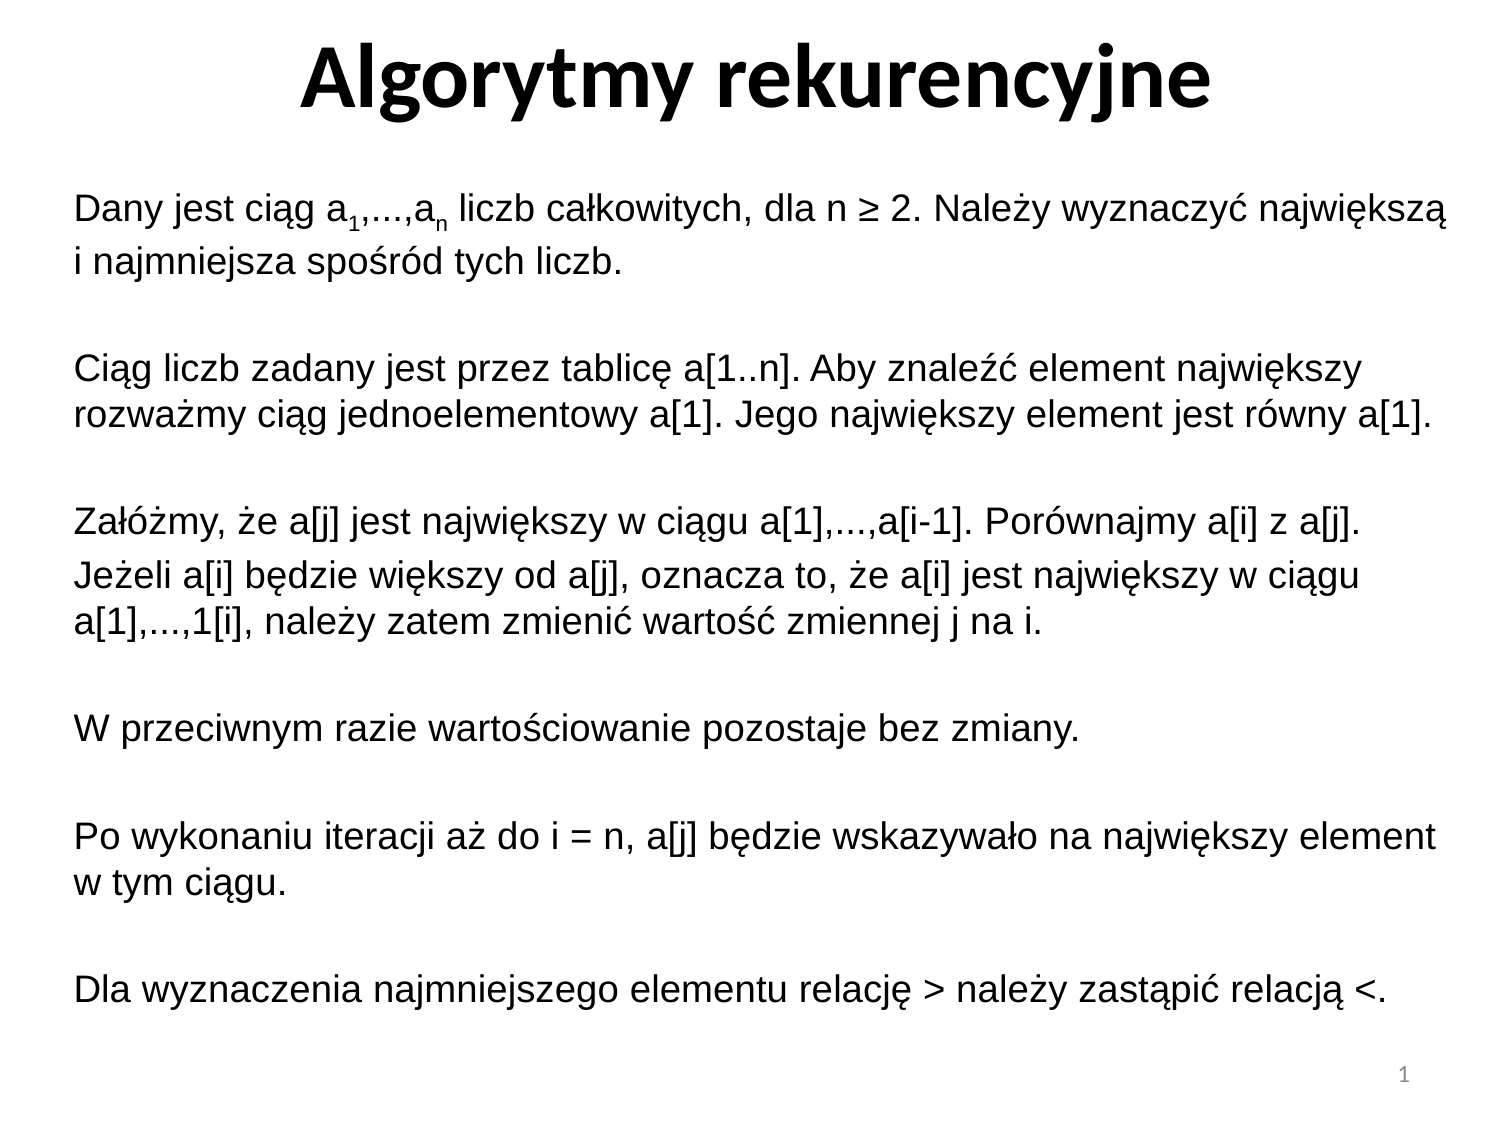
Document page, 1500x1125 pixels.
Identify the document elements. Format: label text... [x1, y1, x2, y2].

slide_number 1 [1074, 1042, 1425, 1103]
list Dany jest ciąg a1,...,an liczb całkowitych, dla n ≥ 2. Należy wyznaczyć największą i najmniejsza spośród tych liczb. Ciąg liczb zadany jest przez tablicę a[1..n]. Aby znaleźć element największy rozważmy ciąg jednoelementowy a[1]. Jego największy element jest równy a[1]. Załóżmy, że a[j] jest największy w ciągu a[1],...,a[i-1]. Porównajmy a[i] z a[j]. Jeżeli a[i] będzie większy od a[j], oznacza to, że a[i] jest największy w ciągu a[1],...,1[i], należy zatem zmienić wartość zmiennej j na i. W przeciwnym razie wartościowanie pozostaje bez zmiany. Po wykonaniu iteracji aż do i = n, a[j] będzie wskazywało na największy element w tym ciągu. Dla wyznaczenia najmniejszego elementu relację > należy zastąpić relacją <. [58, 175, 1465, 1032]
title Algorytmy rekurencyjne [82, 0, 1432, 141]
